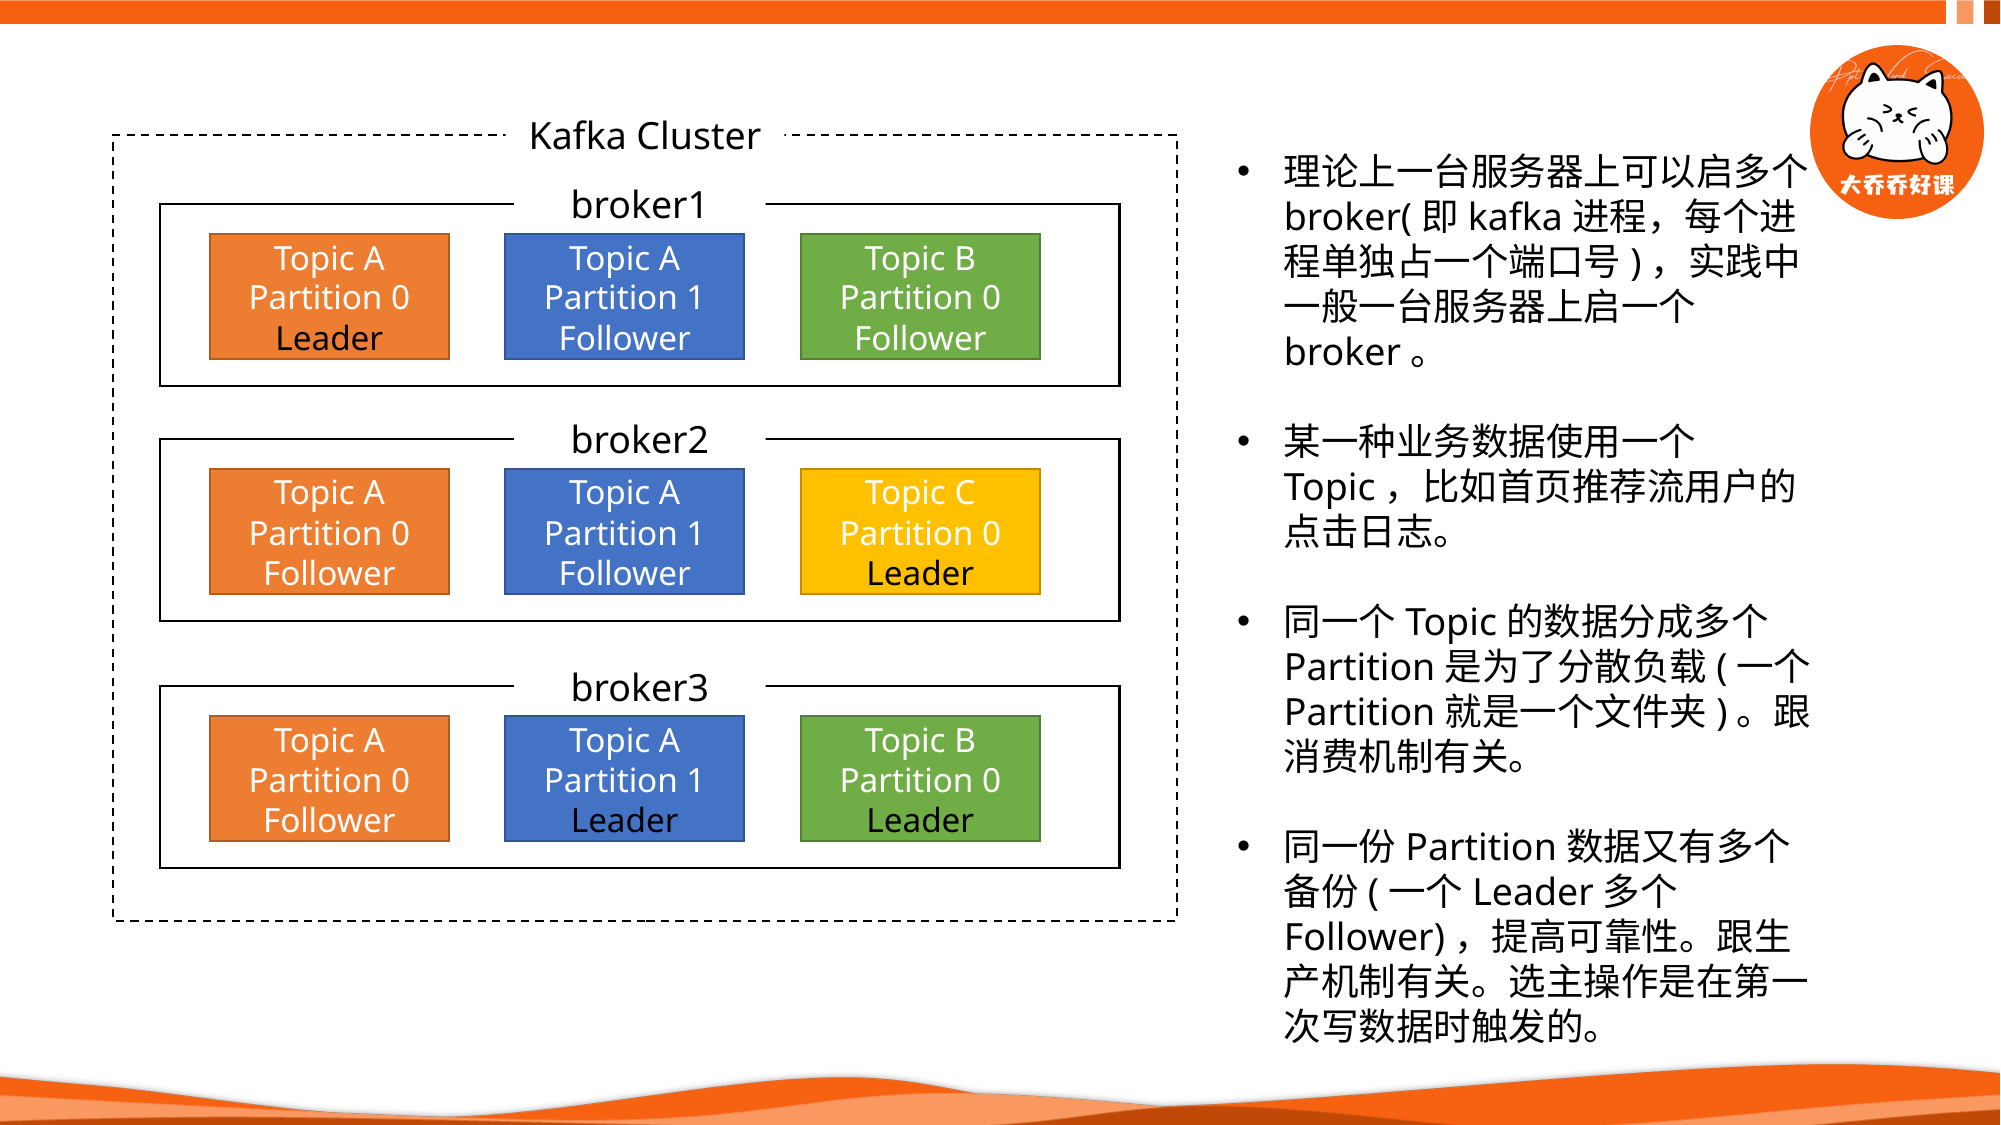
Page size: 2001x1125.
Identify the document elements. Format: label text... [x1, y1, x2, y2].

text_box 理论上一台服务器上可以启多个broker(即kafka进程，每个进程单独占一个端口号)，实践中一般一台服务器上启一个broker。 某一种业务数据使用一个Topic，比如首页推荐流用户的点击日志。 同一个Topic的数据分成多个Partition是为了分散负载(一个Partition就是一个文件夹)。跟消费机制有关。 同一份Partition数据又有多个备份(一个Leader多个Follower)，提高可靠性。跟生产机制有关。选主操作是在第一次写数据时触发的。 [1222, 141, 1838, 1101]
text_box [113, 93, 1177, 922]
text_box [160, 666, 1120, 869]
picture [1810, 45, 1984, 219]
picture [0, 1053, 2000, 1125]
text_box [160, 419, 1120, 622]
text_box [160, 184, 1120, 387]
